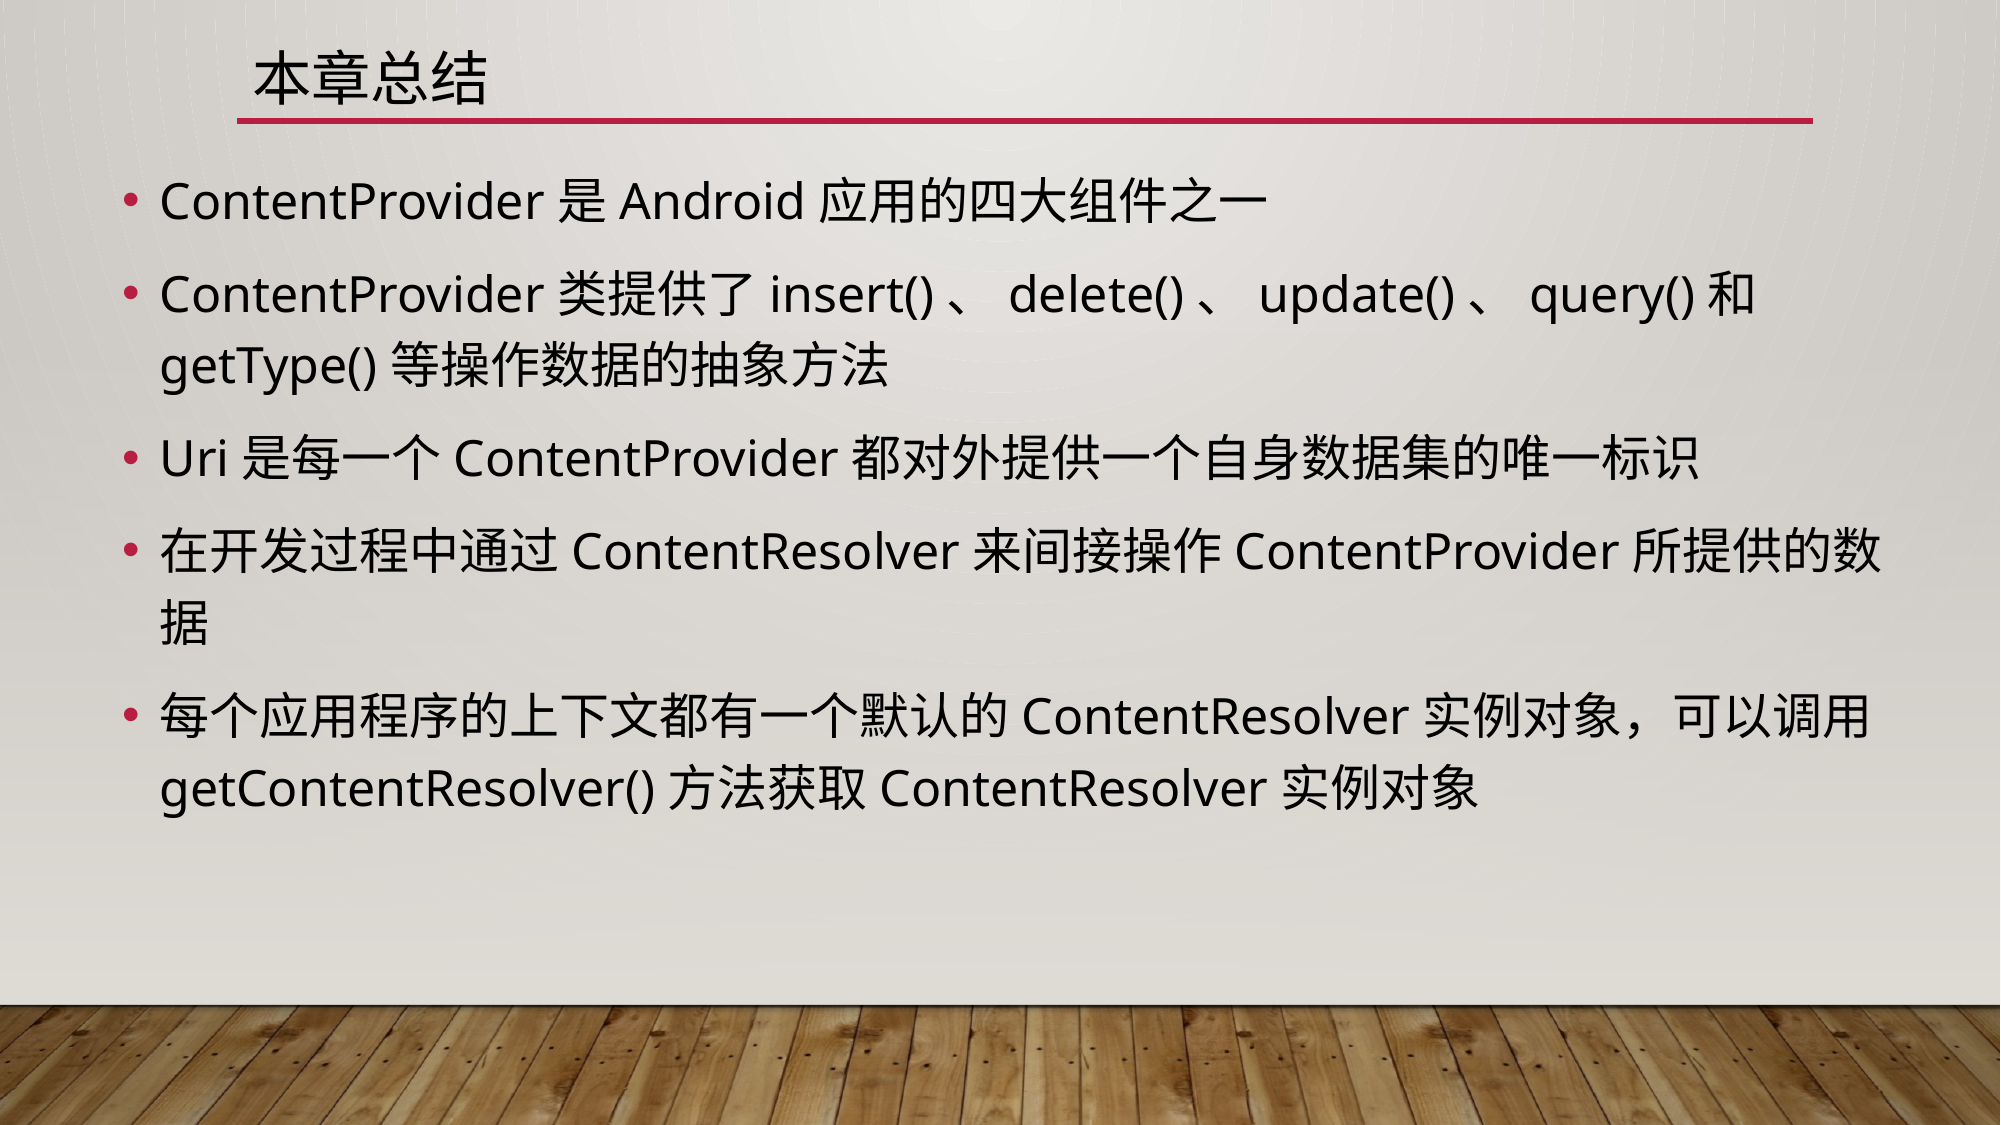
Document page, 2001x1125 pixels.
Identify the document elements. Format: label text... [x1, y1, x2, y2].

list ContentProvider是Android应用的四大组件之一 ContentProvider类提供了insert()、delete()、update()、query()和getType()等操作数据的抽象方法 Uri是每一个ContentProvider都对外提供一个自身数据集的唯一标识 在开发过程中通过ContentResolver来间接操作ContentProvider所提供的数据 每个应用程序的上下文都有一个默认的ContentResolver实例对象，可以调用getContentResolver()方法获取ContentResolver实例对象 [107, 149, 1904, 803]
picture [0, 1005, 2000, 1125]
title 本章总结 [237, 41, 1813, 122]
